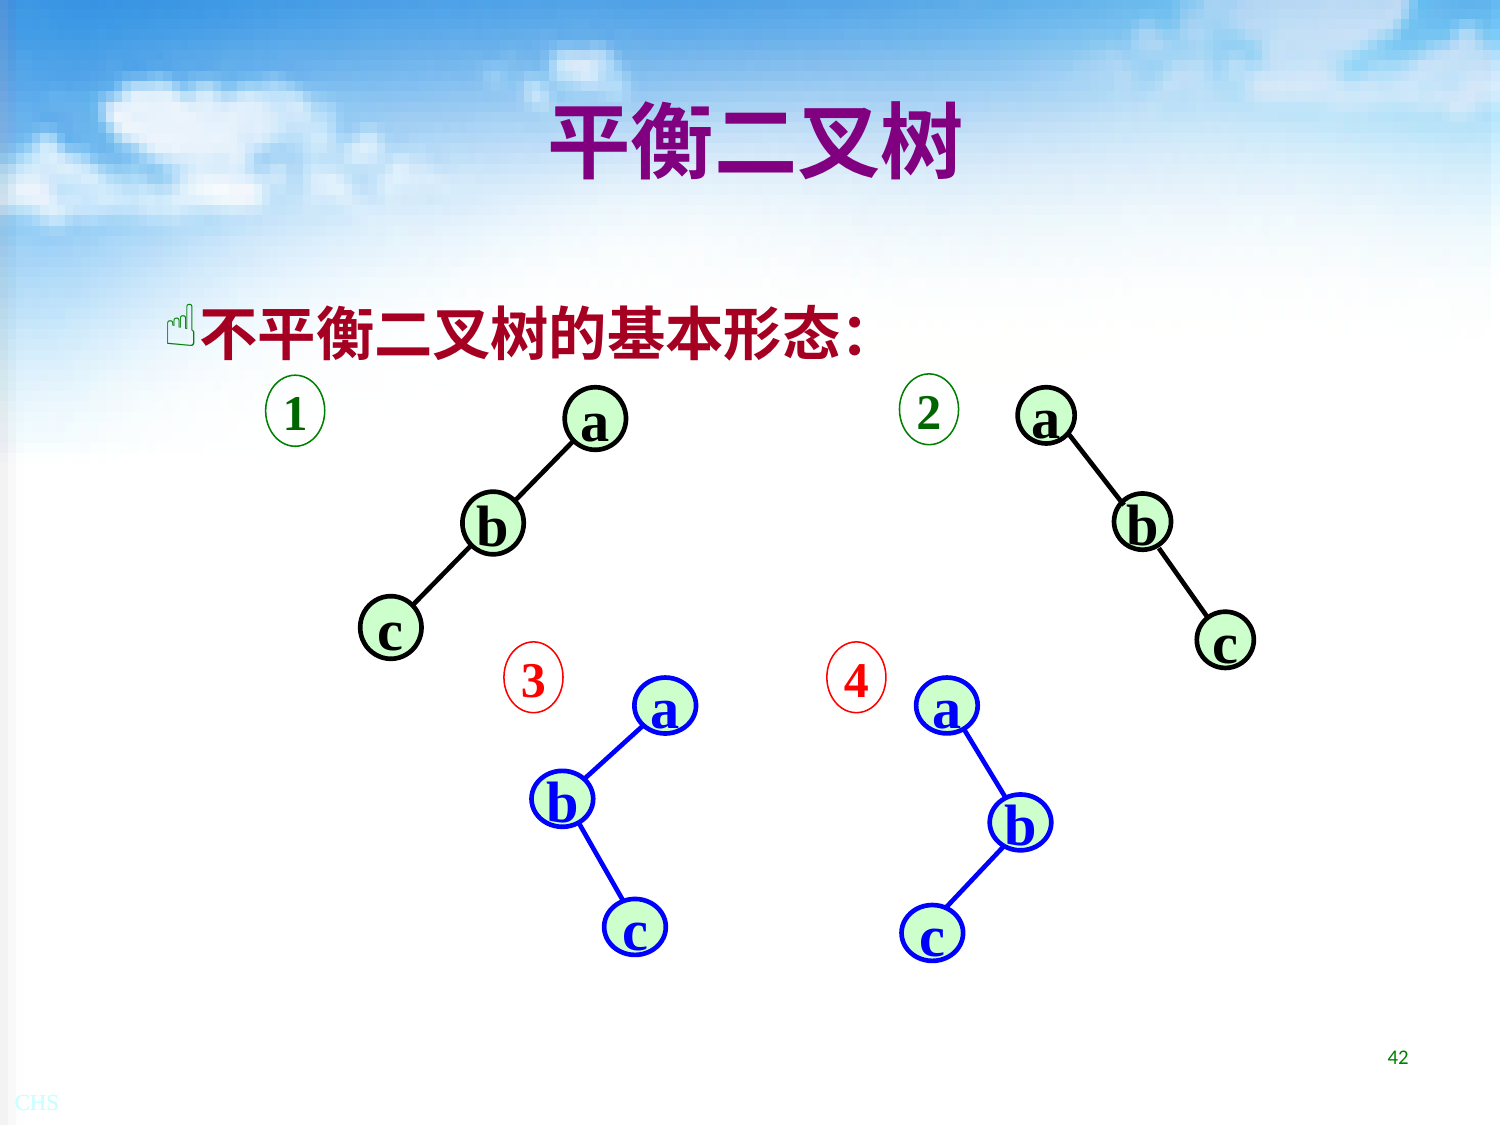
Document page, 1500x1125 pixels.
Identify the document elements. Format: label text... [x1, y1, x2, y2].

slide_number 42 [1366, 1041, 1430, 1071]
list 不平衡二叉树的基本形态： [163, 262, 1348, 1006]
title 平衡二叉树 [163, 44, 1348, 233]
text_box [531, 677, 697, 956]
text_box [901, 677, 1052, 962]
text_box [359, 386, 627, 660]
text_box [1017, 386, 1255, 669]
picture [0, 0, 1500, 1125]
